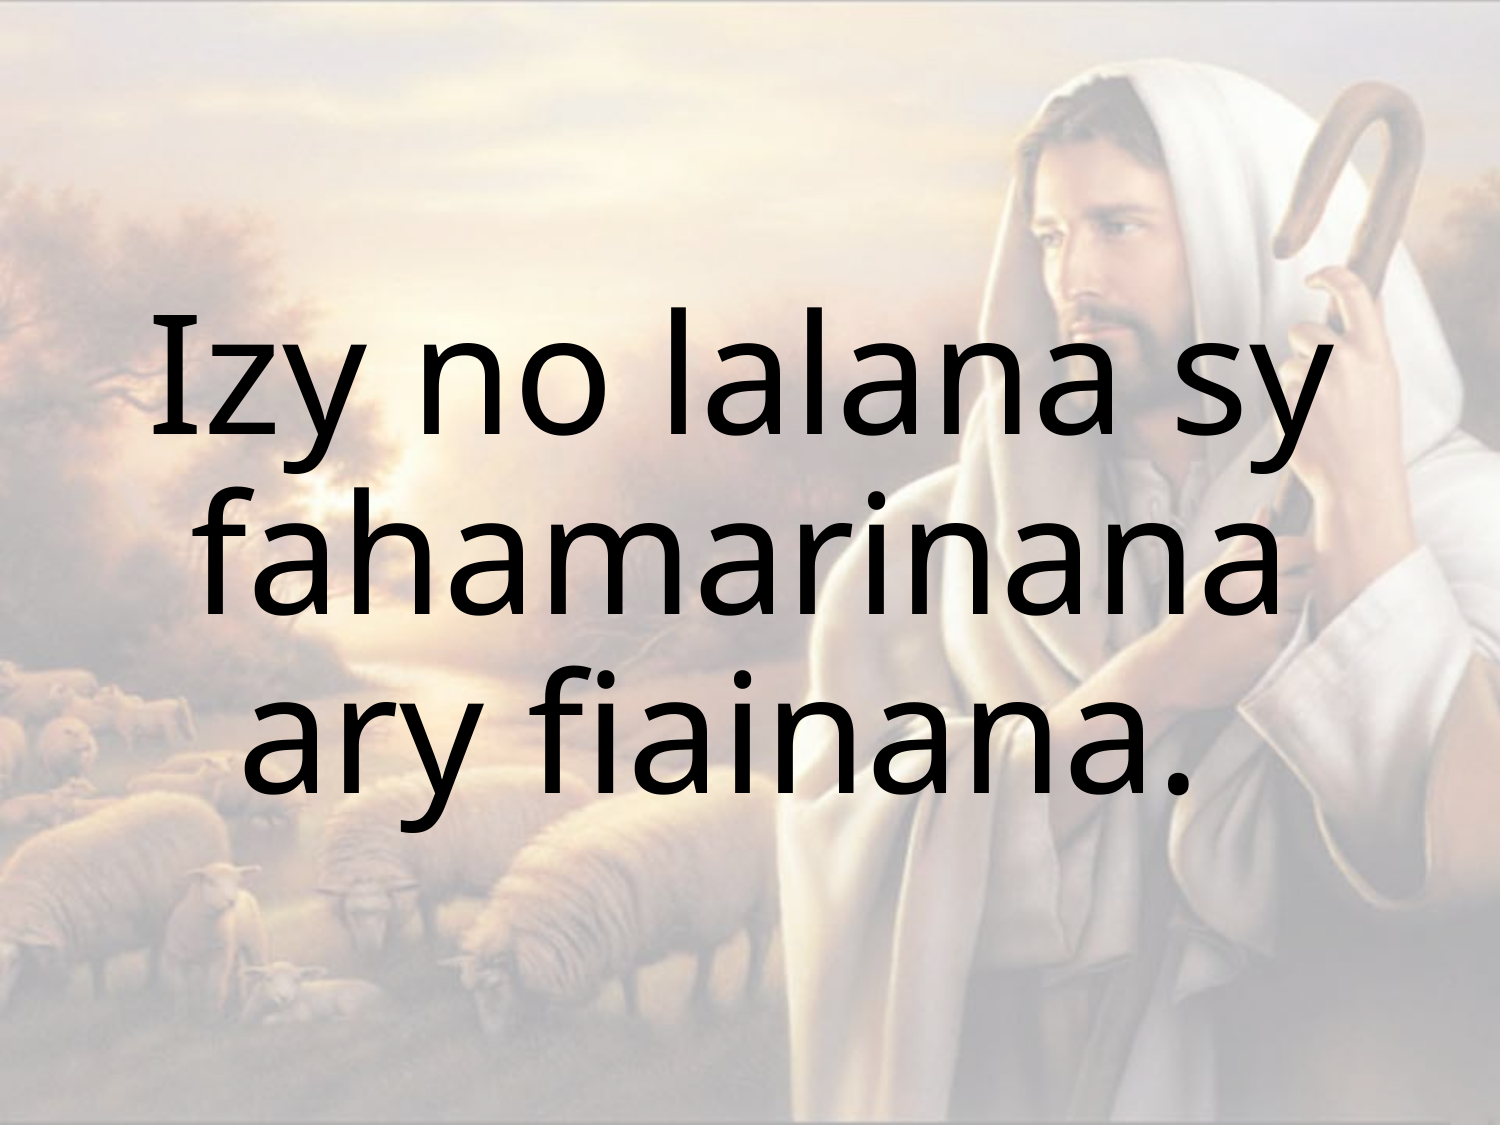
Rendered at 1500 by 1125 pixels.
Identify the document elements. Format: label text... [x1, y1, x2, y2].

title Izy no lalana sy fahamarinana ary fiainana. [94, 451, 1389, 669]
